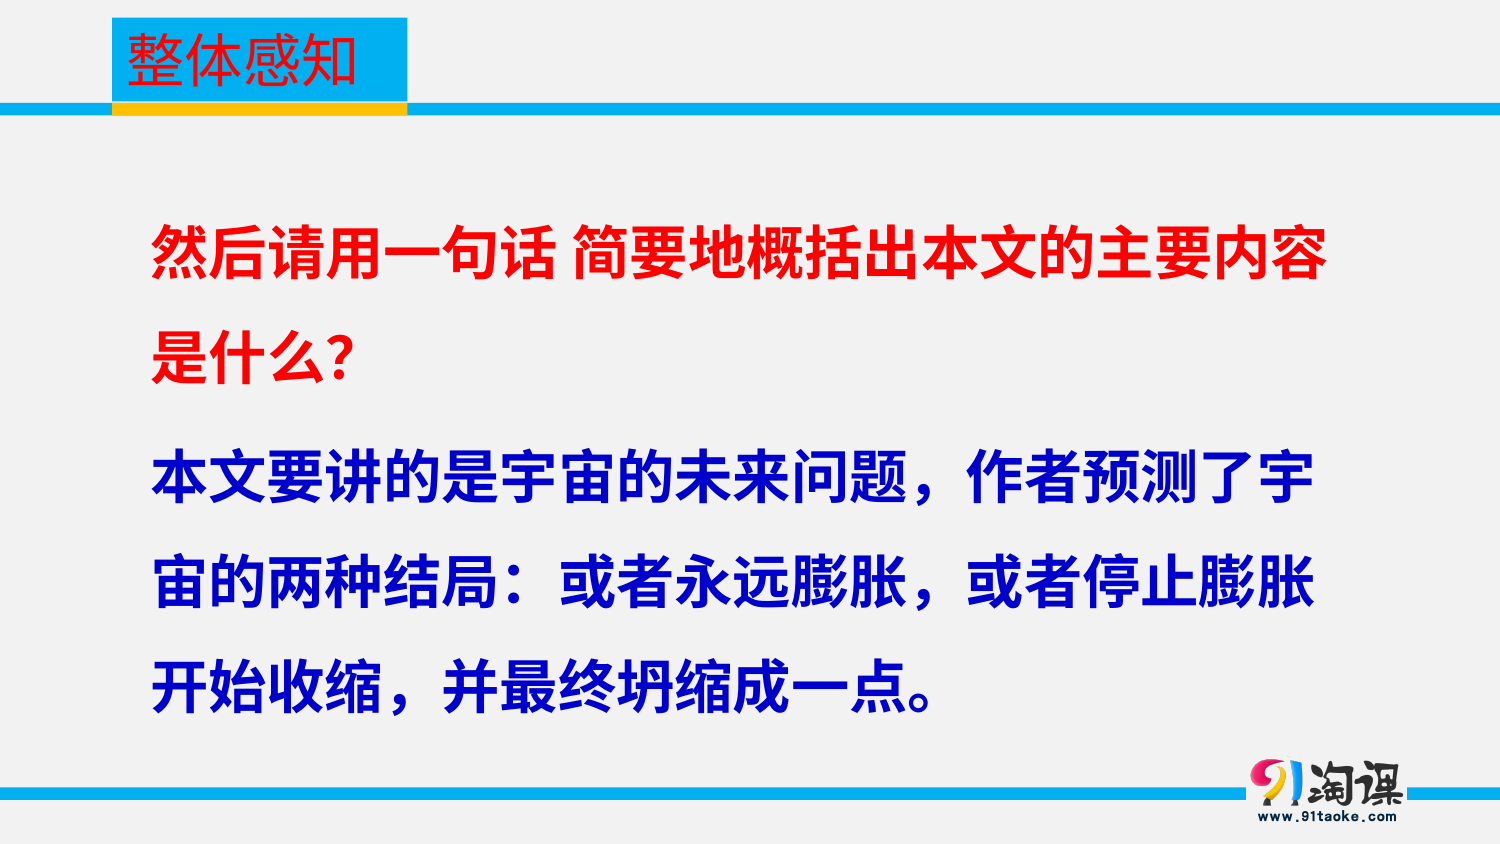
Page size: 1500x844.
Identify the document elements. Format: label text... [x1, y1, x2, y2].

text_box 本文要讲的是宇宙的未来问题，作者预测了宇宙的两种结局：或者永远膨胀，或者停止膨胀开始收缩，并最终坍缩成一点。 [135, 398, 1376, 728]
text_box 整体感知 [112, 17, 408, 102]
text_box 然后请用一句话 简要地概括出本文的主要内容是什么？ [135, 173, 1391, 399]
picture [1245, 750, 1408, 832]
